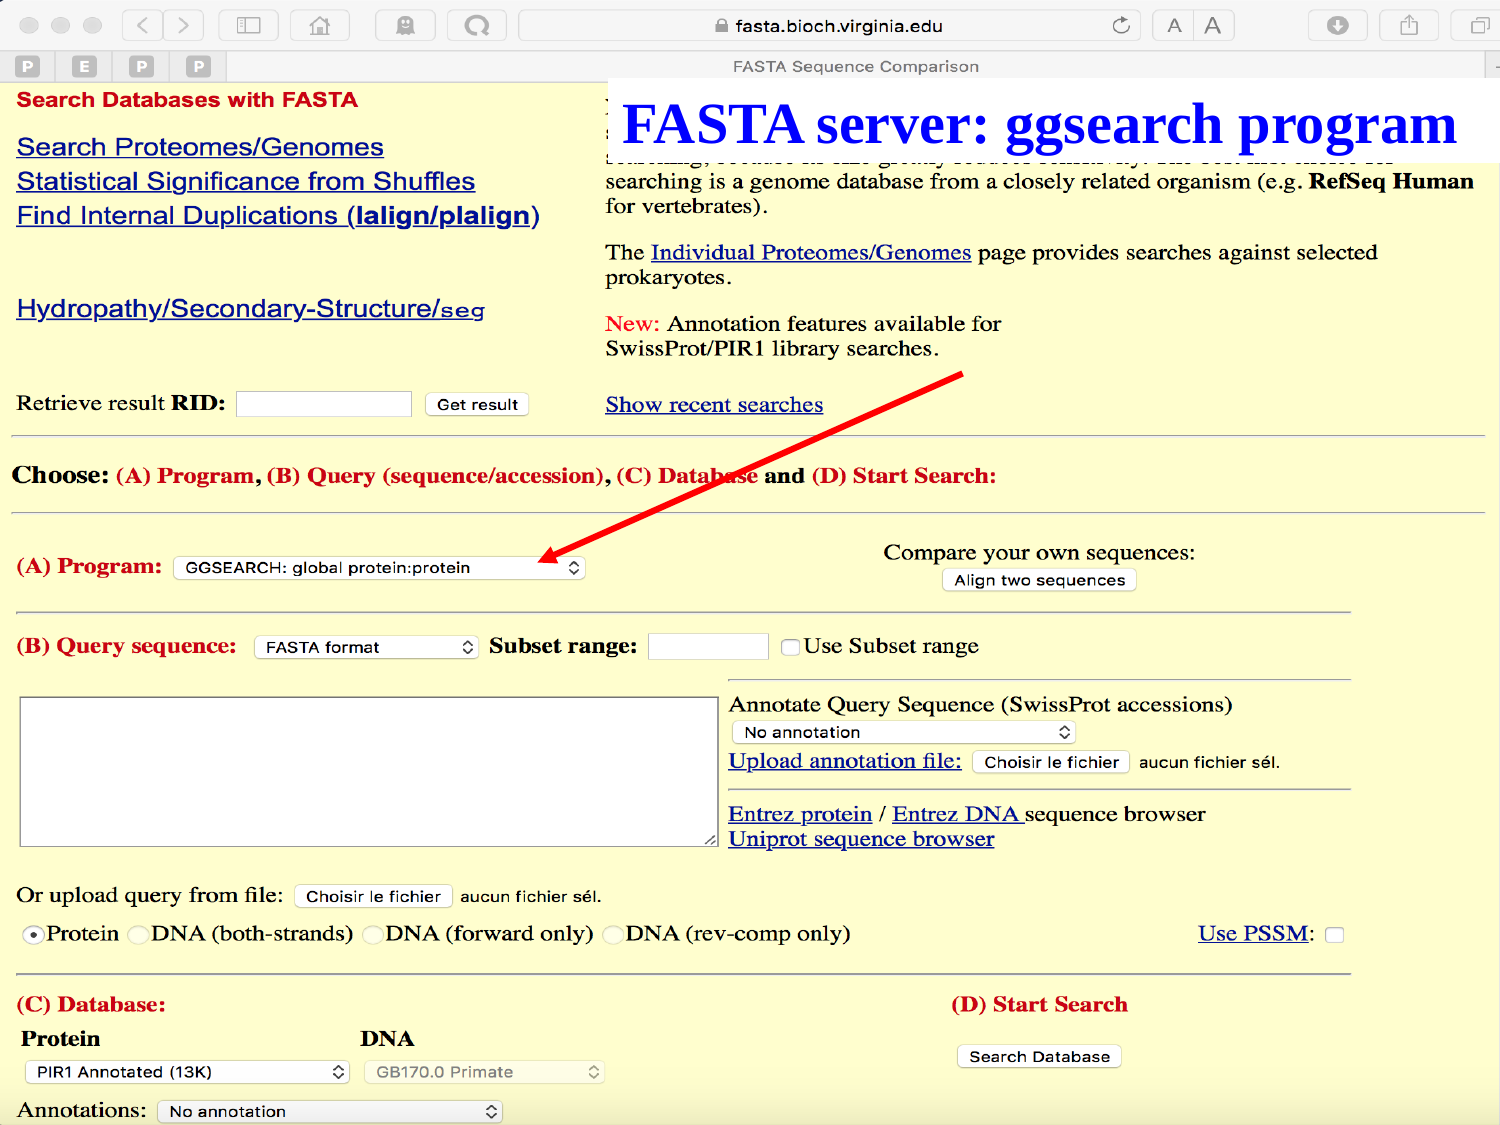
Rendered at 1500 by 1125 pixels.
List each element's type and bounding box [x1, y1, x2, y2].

text_box [537, 373, 963, 563]
picture [0, 0, 1500, 1125]
